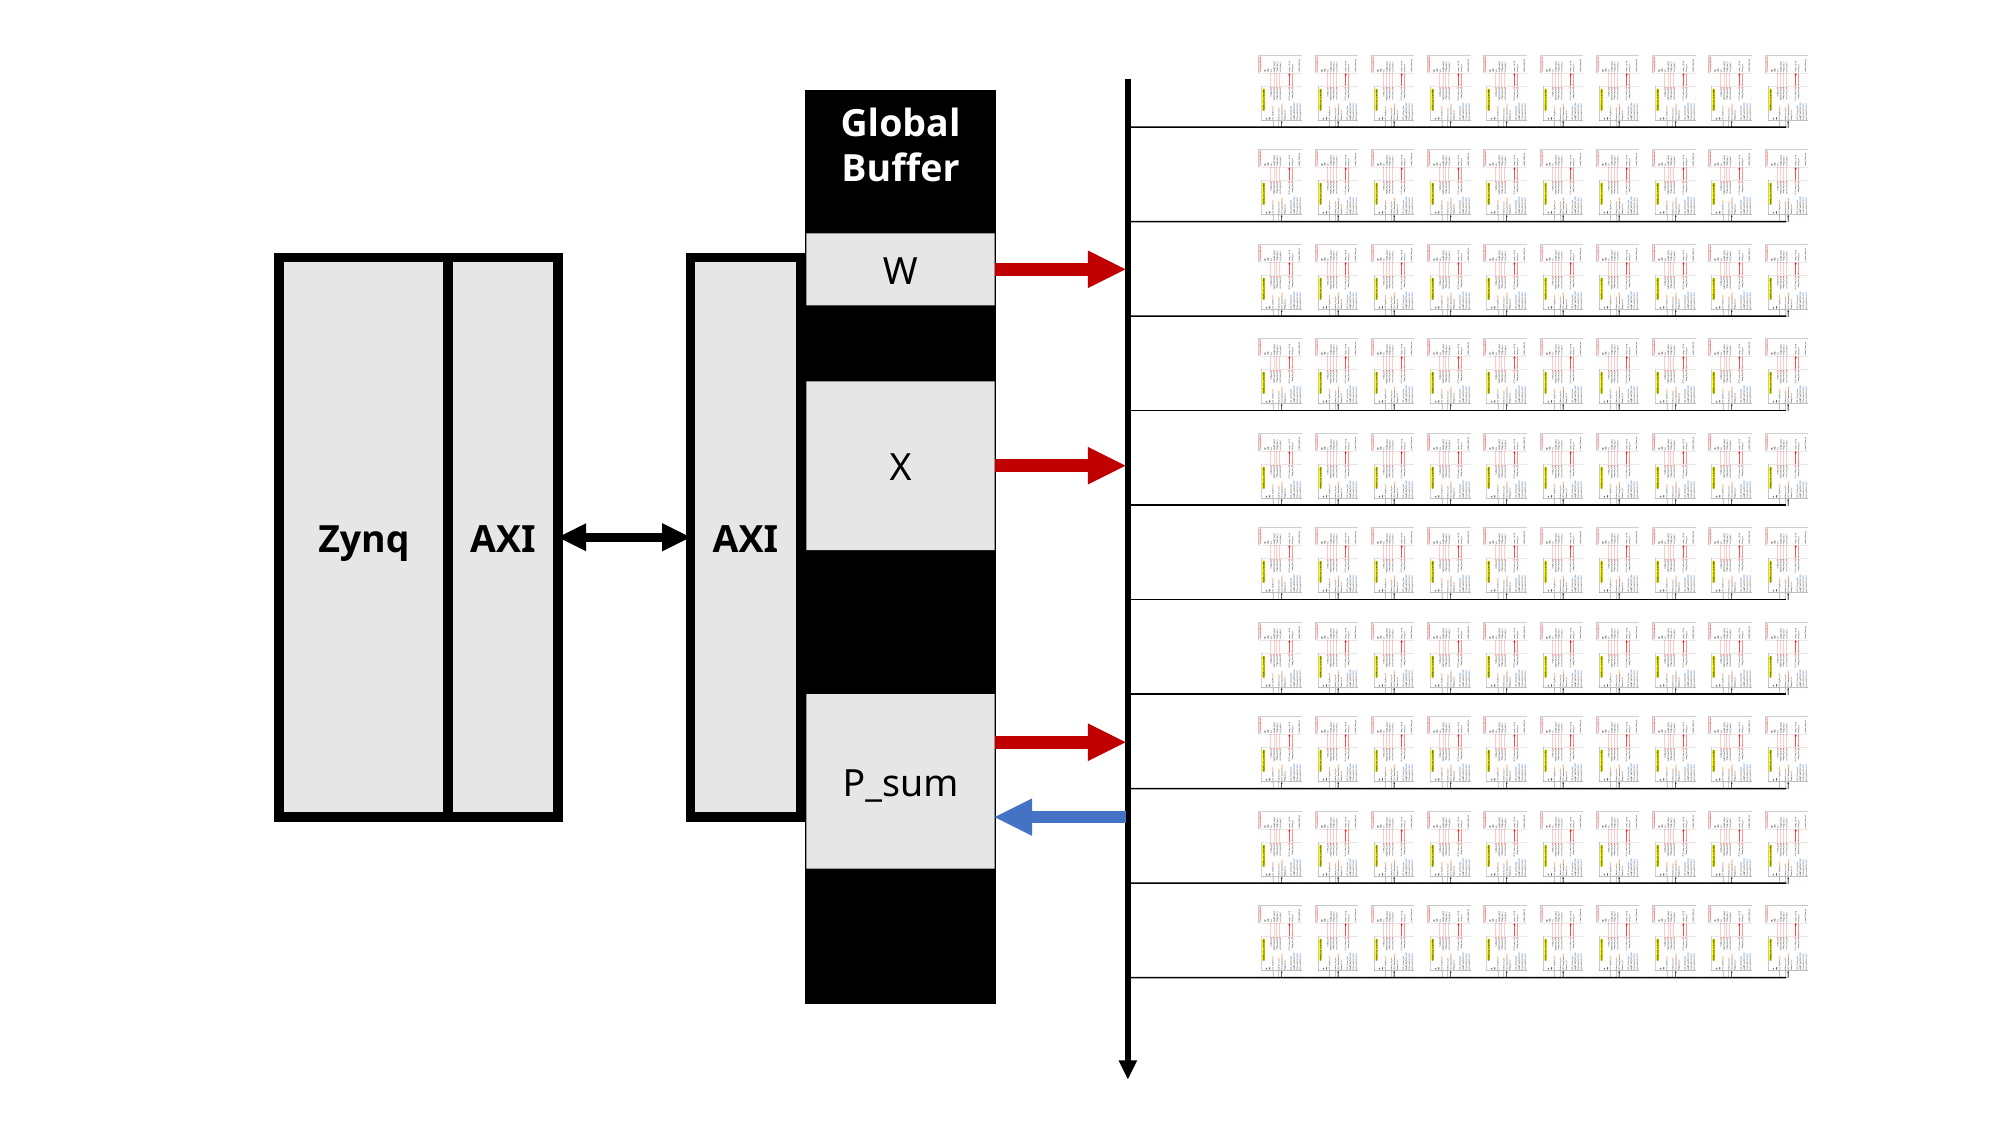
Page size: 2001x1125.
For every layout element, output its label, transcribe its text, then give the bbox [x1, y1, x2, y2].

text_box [806, 91, 995, 1004]
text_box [279, 257, 559, 818]
text_box AXI [689, 256, 802, 818]
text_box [1127, 55, 1808, 1080]
